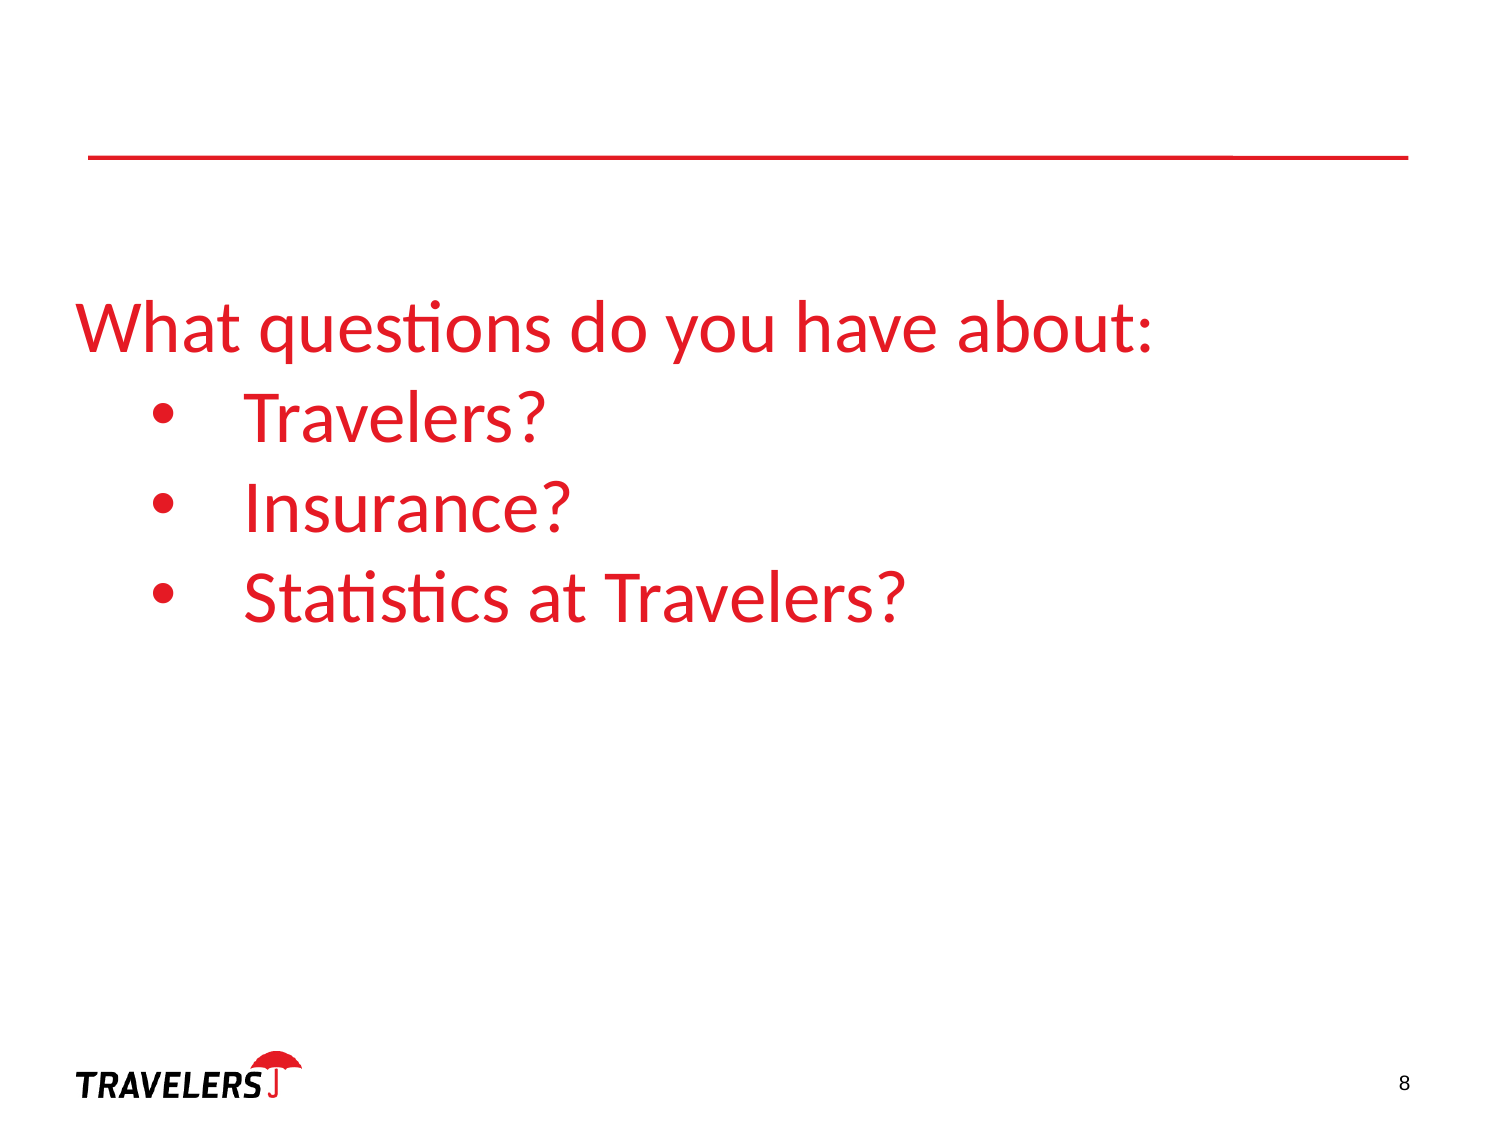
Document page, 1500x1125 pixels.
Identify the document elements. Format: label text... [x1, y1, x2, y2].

text_box What questions do you have about: Travelers? Insurance? Statistics at Travelers? [75, 525, 1475, 638]
text_box 8 [1074, 1062, 1425, 1103]
picture [76, 1051, 302, 1098]
